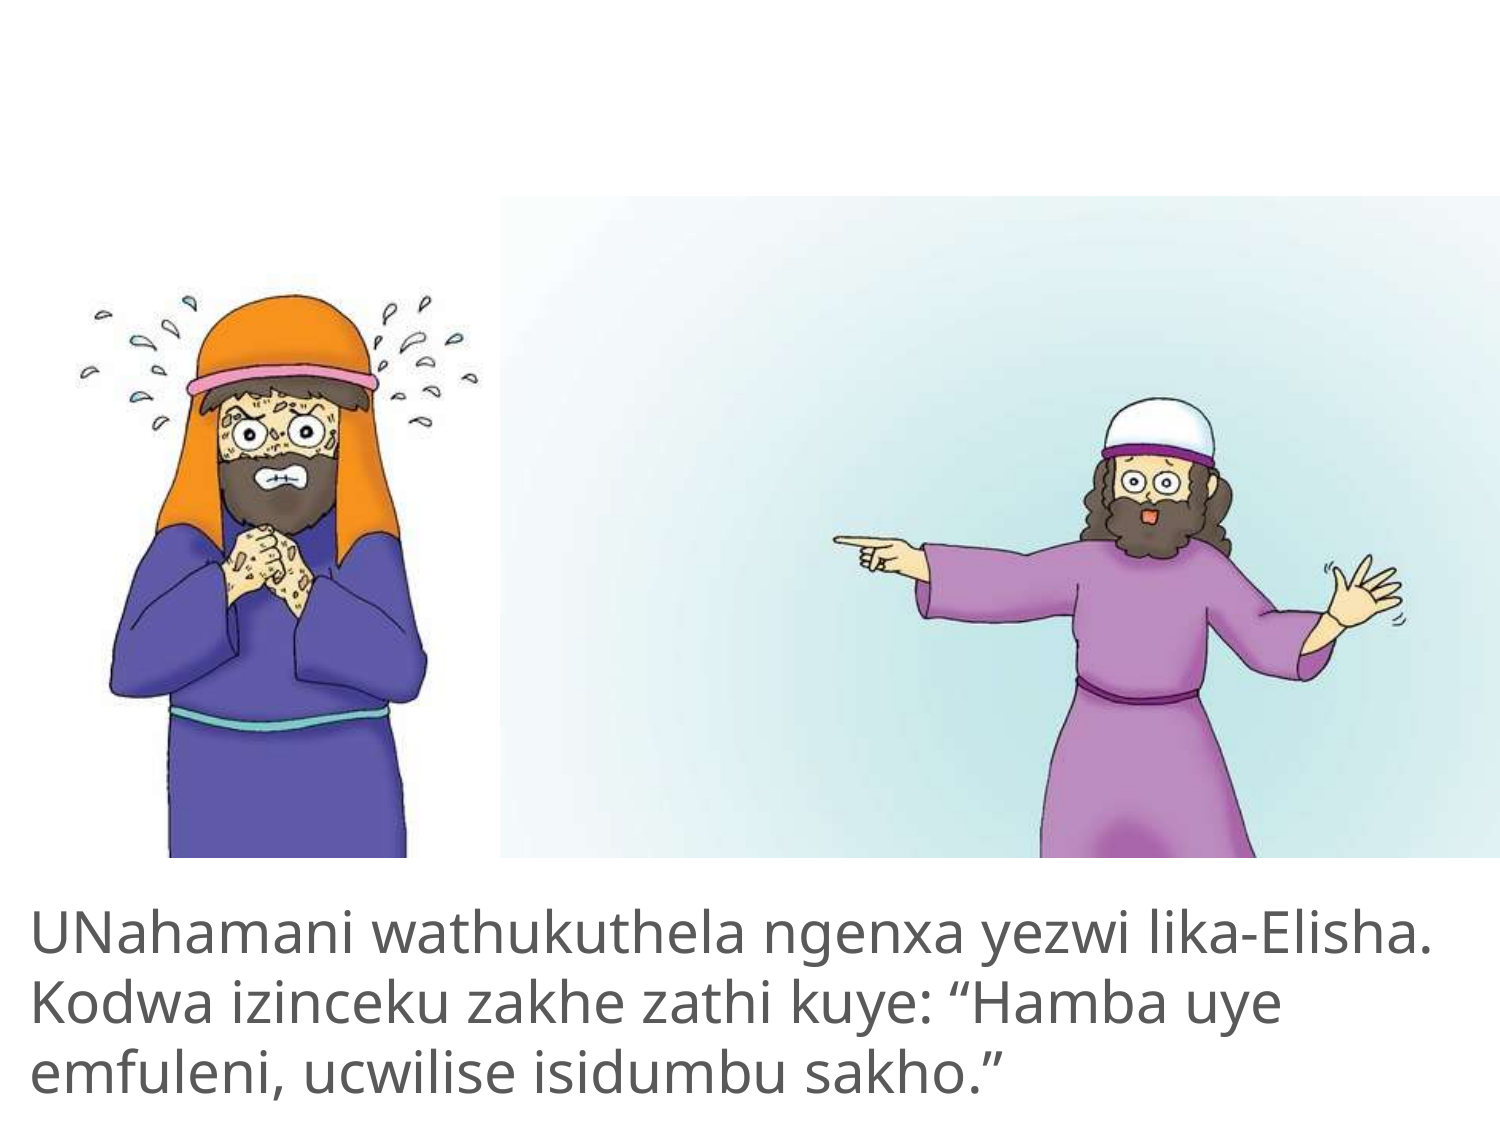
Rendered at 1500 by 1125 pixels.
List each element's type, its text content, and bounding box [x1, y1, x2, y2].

text_box UNahamani wathukuthela ngenxa yezwi lika-Elisha. Kodwa izinceku zakhe zathi kuye: “Hamba uye emfuleni, ucwilise isidumbu sakho.” [14, 888, 1500, 1113]
picture [50, 172, 1500, 858]
